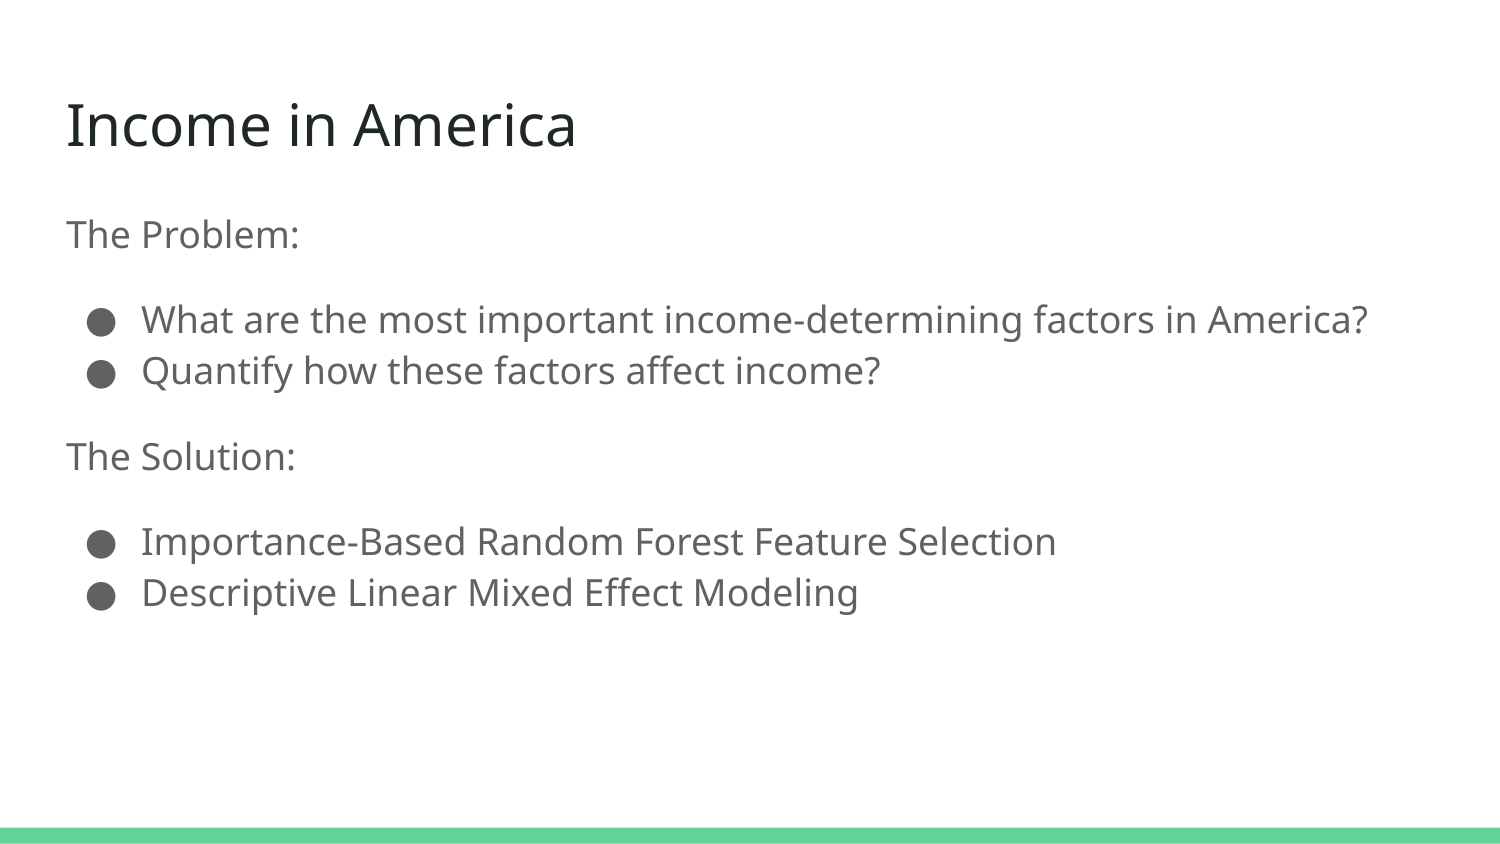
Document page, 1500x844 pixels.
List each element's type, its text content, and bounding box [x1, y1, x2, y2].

title Income in America [51, 72, 1449, 167]
list The Problem: What are the most important income-determining factors in America? Quantify how these factors affect income? The Solution: Importance-Based Random Forest Feature Selection Descriptive Linear Mixed Effect Modeling [51, 189, 1449, 750]
